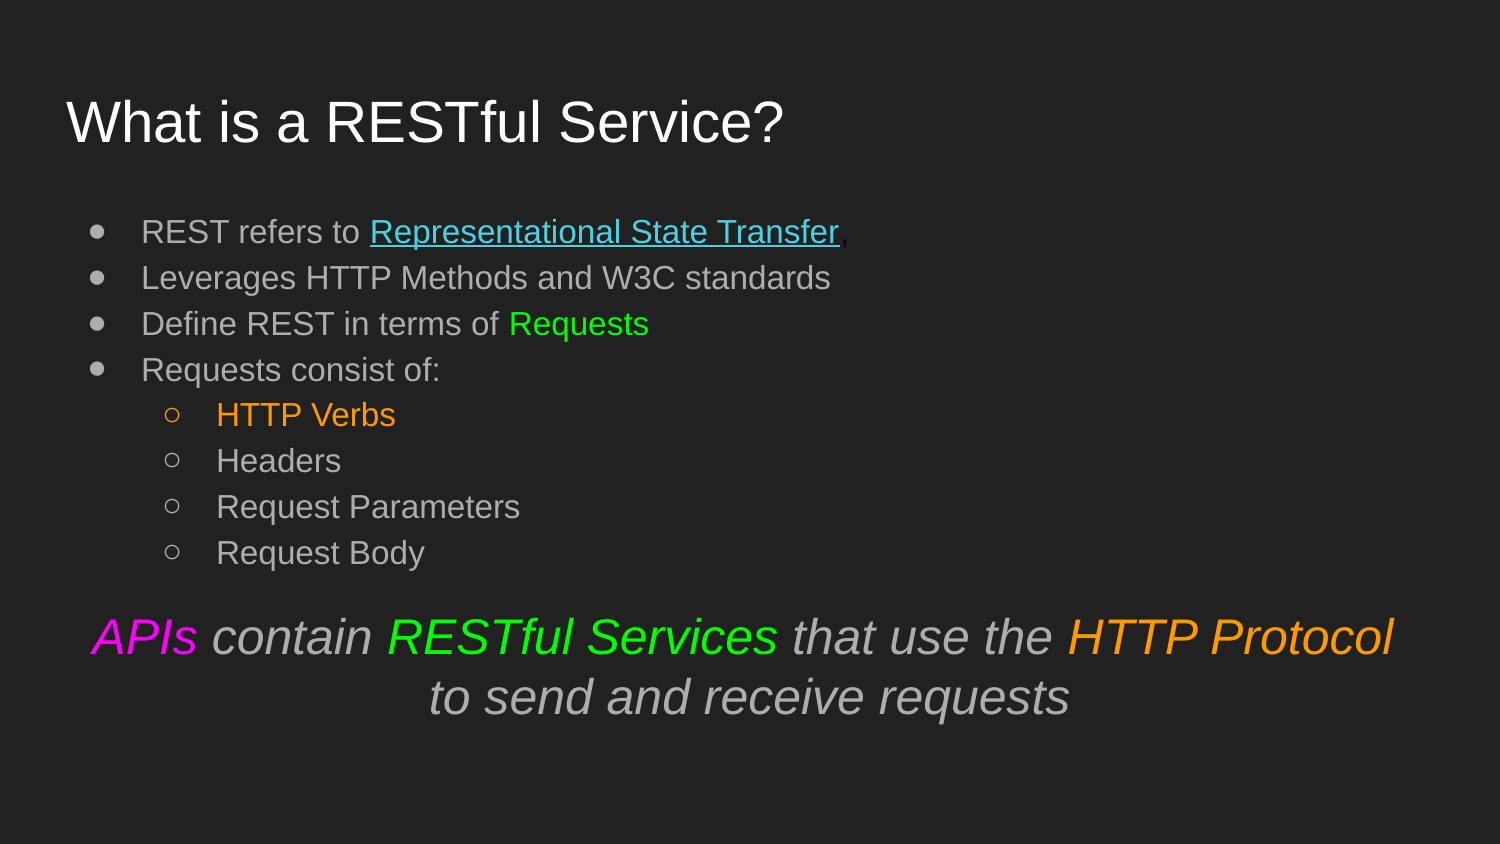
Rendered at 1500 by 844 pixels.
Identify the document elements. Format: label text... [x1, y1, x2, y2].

list REST refers to Representational State Transfer, Leverages HTTP Methods and W3C standards Define REST in terms of Requests Requests consist of: HTTP Verbs Headers Request Parameters Request Body APIs contain RESTful Services that use the HTTP Protocol to send and receive requests [51, 189, 1449, 806]
title What is a RESTful Service? [51, 69, 1449, 164]
